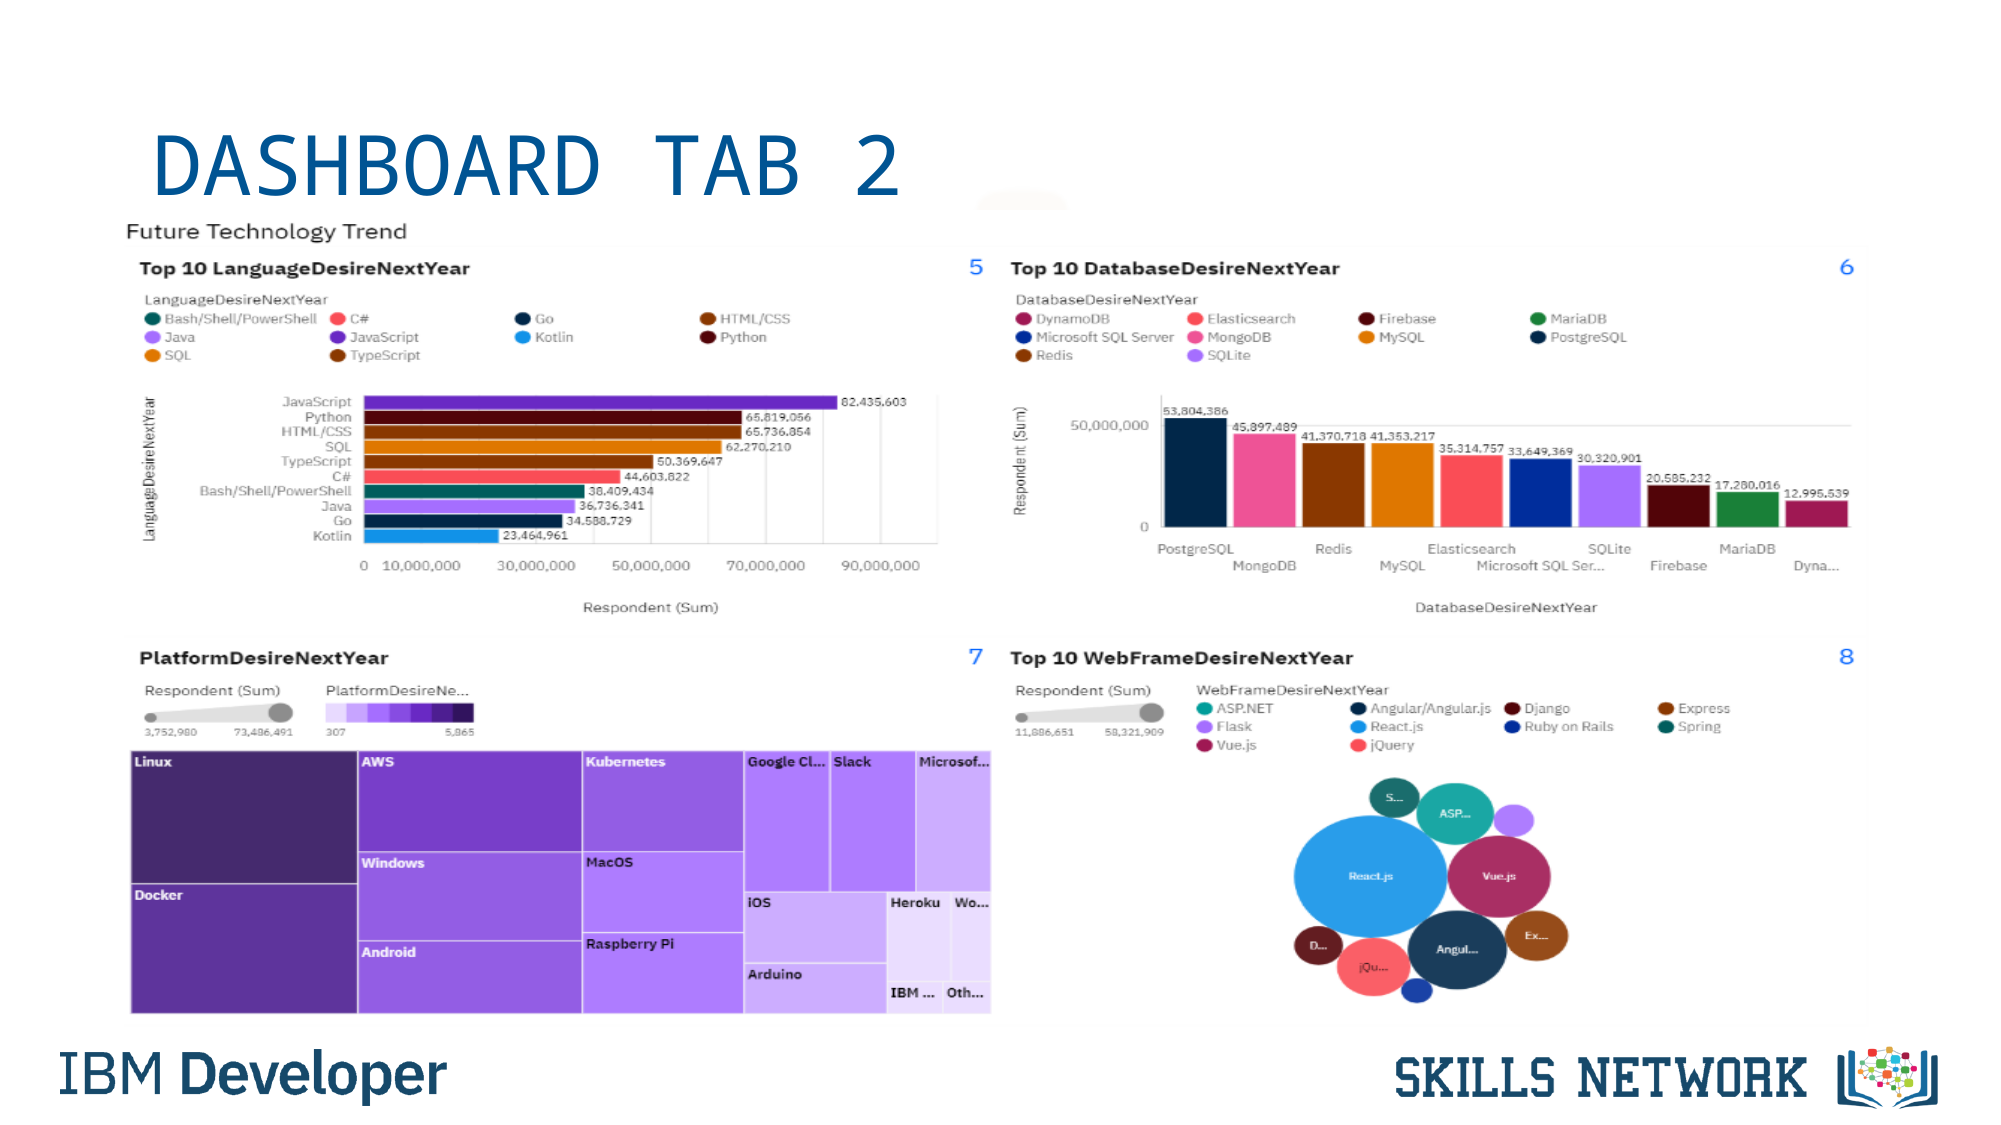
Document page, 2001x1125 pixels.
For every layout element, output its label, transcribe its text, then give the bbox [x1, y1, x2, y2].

picture [55, 1045, 459, 1108]
title DASHBOARD TAB 2 [137, 59, 1863, 210]
picture [1390, 1045, 1945, 1111]
picture [75, 210, 1912, 1032]
